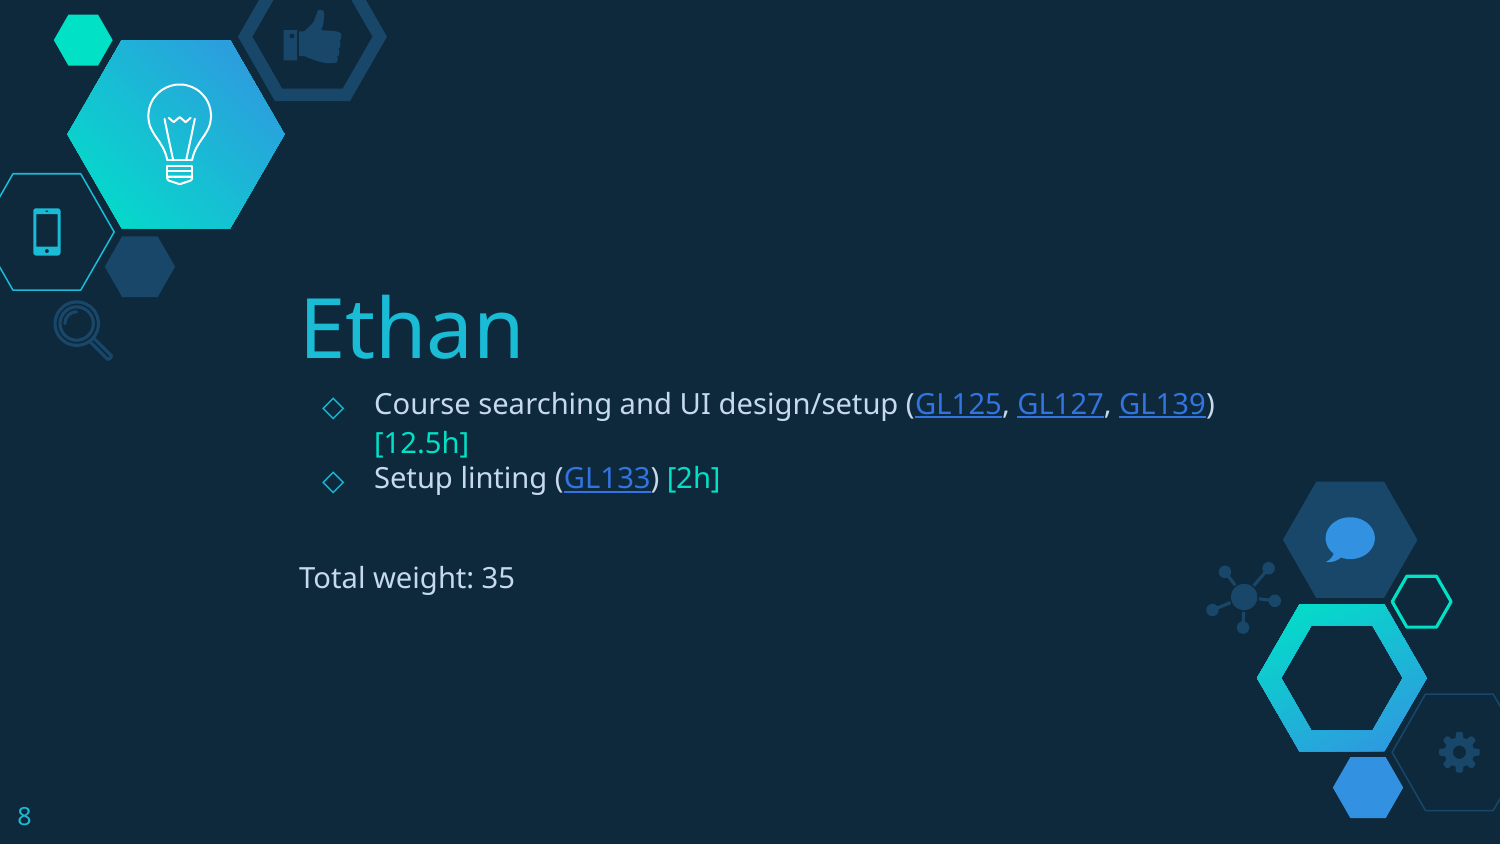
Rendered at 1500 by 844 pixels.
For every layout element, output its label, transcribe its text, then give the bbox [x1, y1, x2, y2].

list Course searching and UI design/setup (GL125, GL127, GL139) [12.5h] Setup linting (GL133) [2h] Total weight: 35 [284, 369, 1326, 643]
title Ethan [284, 284, 1096, 369]
slide_number ‹#› [2, 785, 93, 844]
